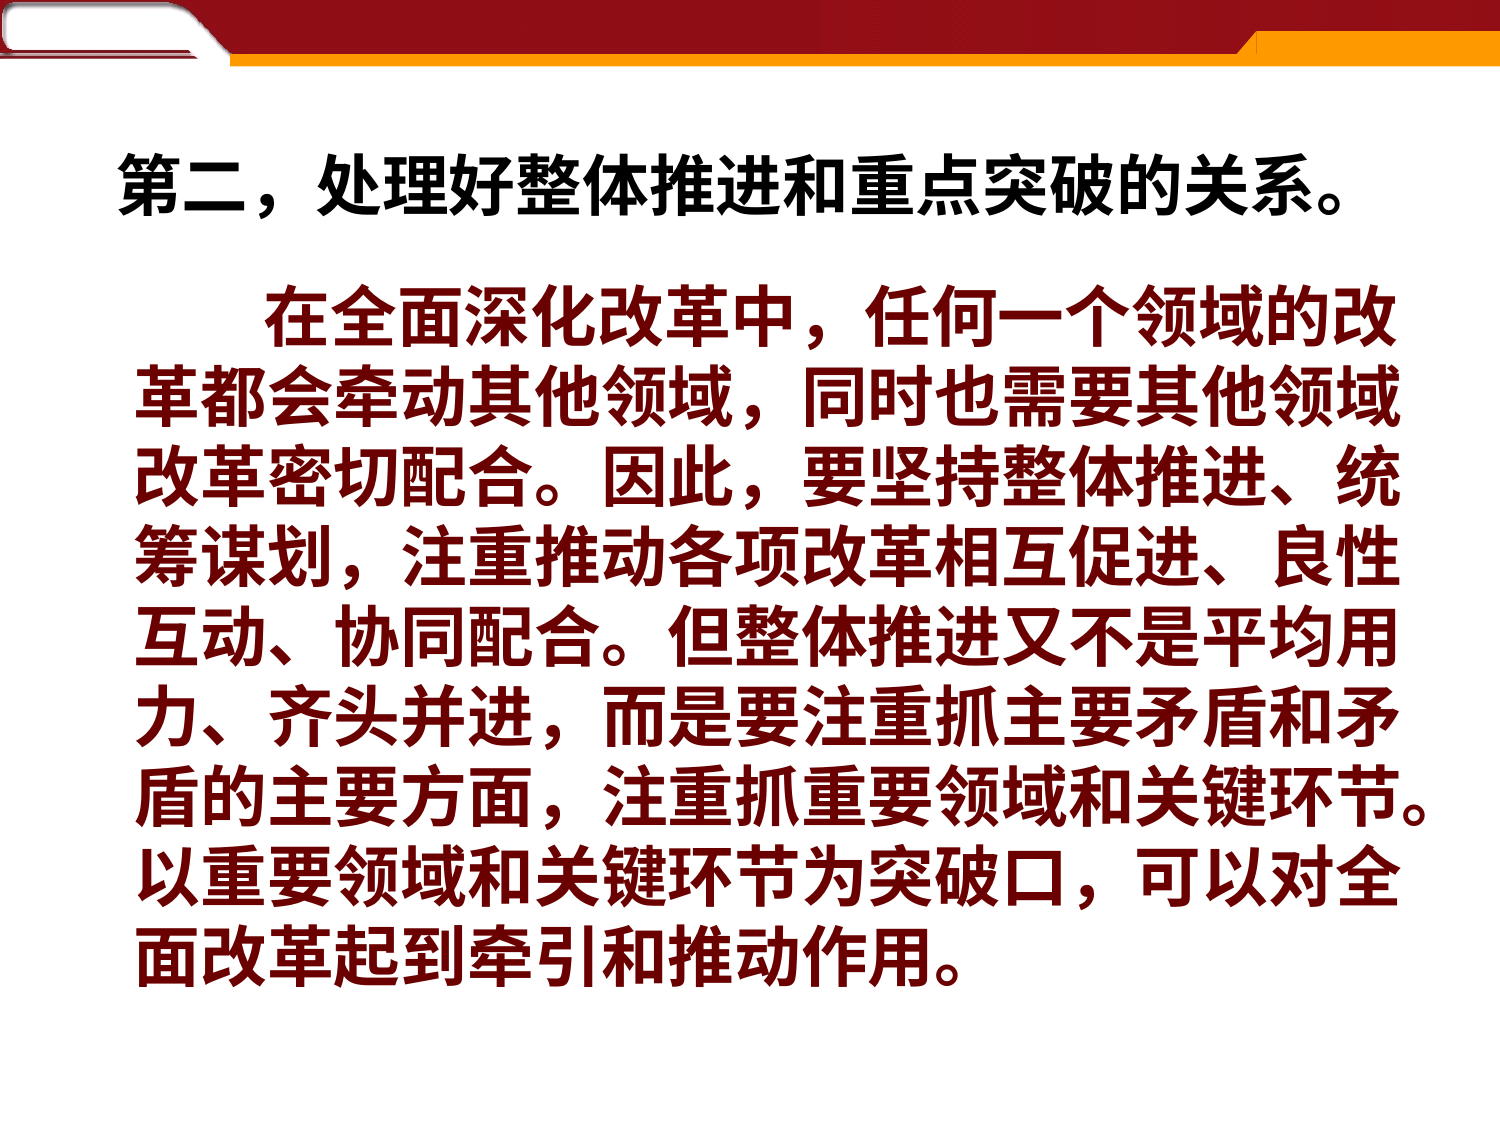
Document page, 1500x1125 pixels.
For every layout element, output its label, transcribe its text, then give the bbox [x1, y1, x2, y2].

title 第二，处理好整体推进和重点突破的关系。 [100, 45, 1459, 233]
list 在全面深化改革中，任何一个领域的改革都会牵动其他领域，同时也需要其他领域改革密切配合。因此，要坚持整体推进、统筹谋划，注重推动各项改革相互促进、良性互动、协同配合。但整体推进又不是平均用力、齐头并进，而是要注重抓主要矛盾和矛盾的主要方面，注重抓重要领域和关键环节。以重要领域和关键环节为突破口，可以对全面改革起到牵引和推动作用。 [62, 267, 1436, 1005]
picture [0, 0, 1500, 59]
